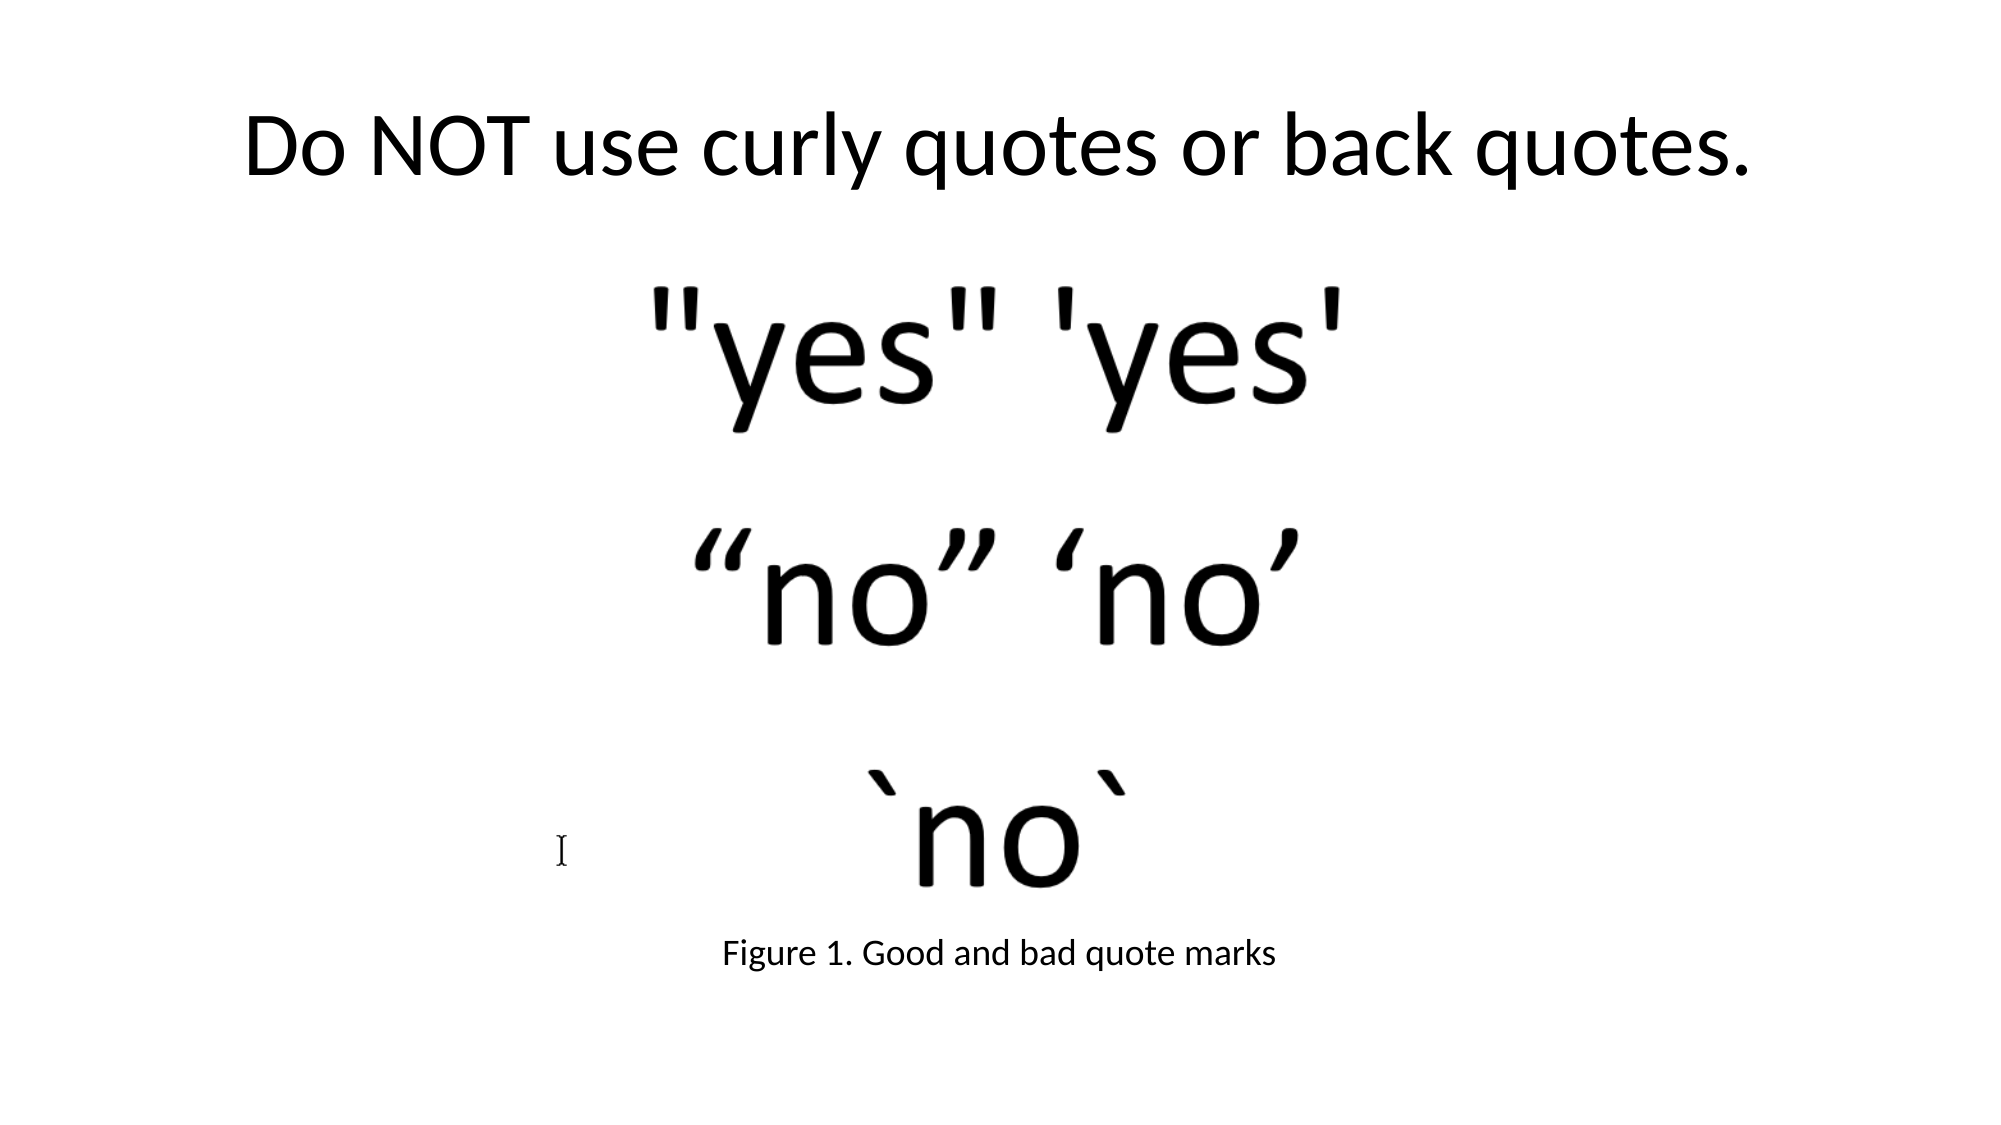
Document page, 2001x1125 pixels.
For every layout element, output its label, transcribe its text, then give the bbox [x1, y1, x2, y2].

text_box Figure 1. Good and bad quote marks [99, 920, 1900, 1005]
picture [366, 262, 1634, 921]
title Do NOT use curly quotes or back quotes. [99, 45, 1900, 233]
